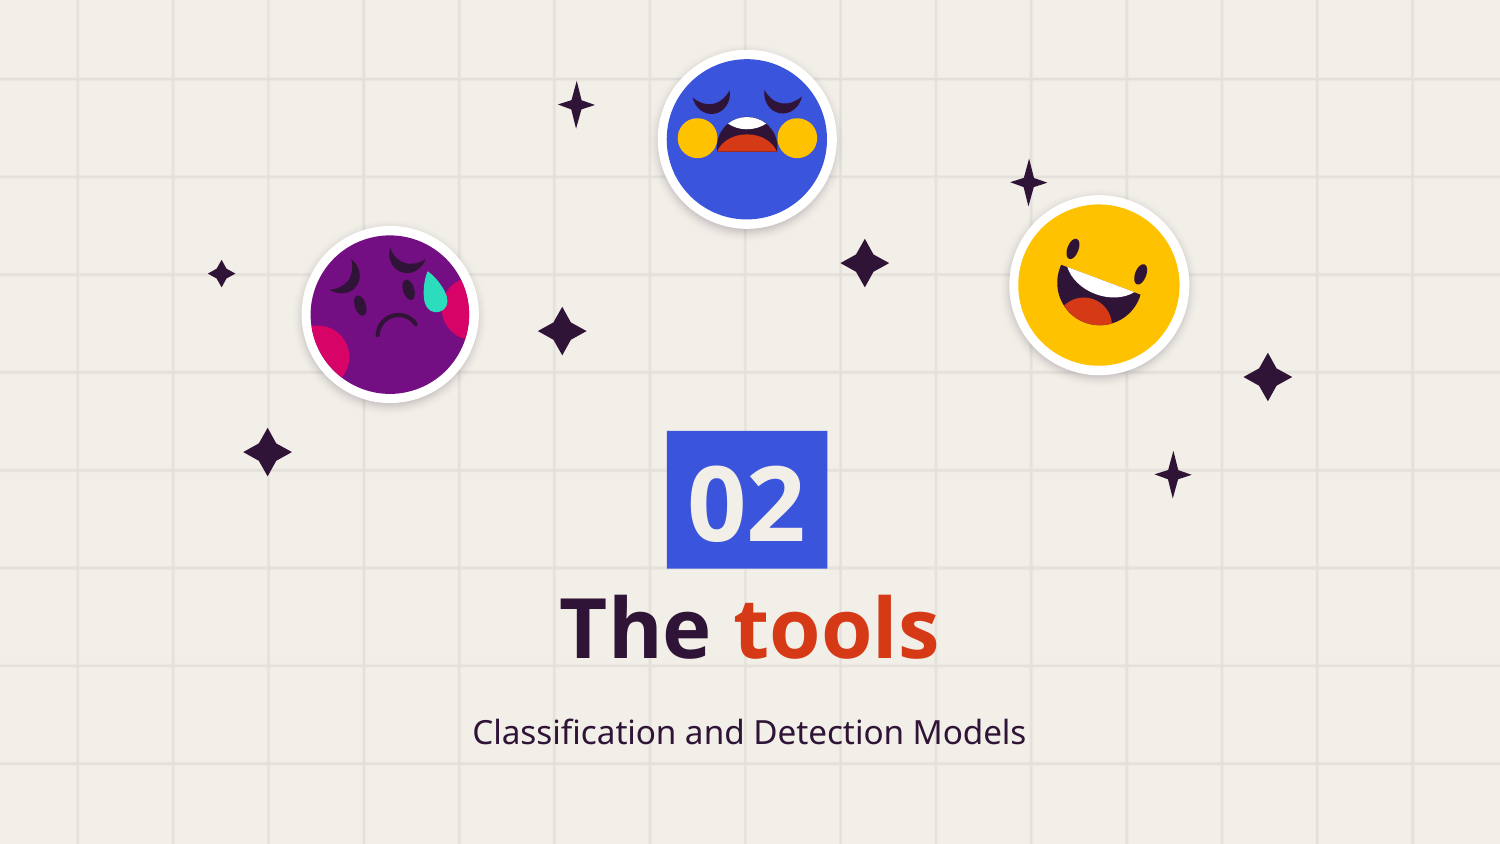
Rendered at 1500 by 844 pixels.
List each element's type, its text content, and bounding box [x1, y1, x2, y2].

text_box [243, 427, 292, 477]
title The tools [279, 576, 1221, 690]
text_box [207, 259, 236, 288]
text_box [840, 238, 890, 288]
text_box [1010, 158, 1048, 202]
text_box [557, 80, 595, 129]
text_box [277, 202, 503, 427]
text_box [1154, 450, 1192, 499]
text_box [1018, 204, 1181, 367]
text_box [666, 58, 828, 220]
subtitle Classification and Detection Models [279, 690, 1221, 756]
text_box [1243, 352, 1293, 402]
text_box [537, 306, 587, 356]
title 02 [666, 430, 828, 569]
